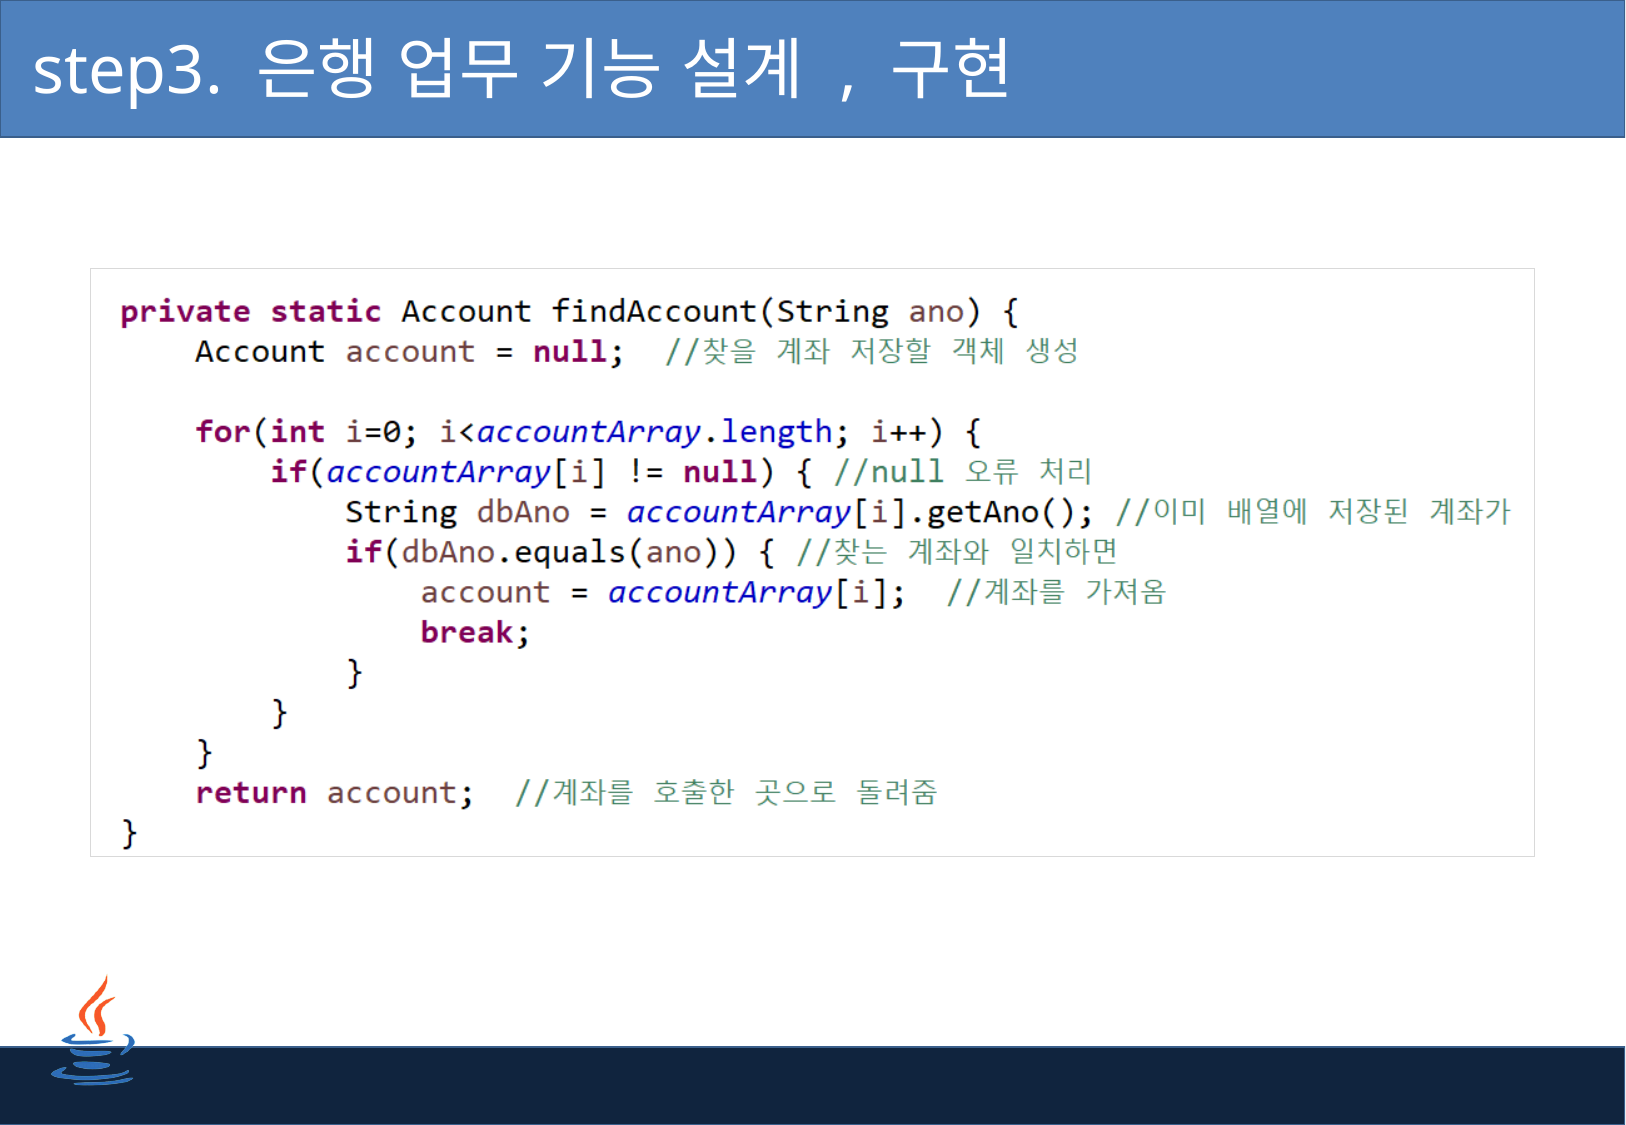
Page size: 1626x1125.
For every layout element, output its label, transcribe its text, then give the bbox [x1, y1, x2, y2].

title step3. 은행 업무 기능 설계 , 구현 [0, 0, 1179, 138]
picture [38, 973, 151, 1086]
picture [90, 268, 1535, 857]
